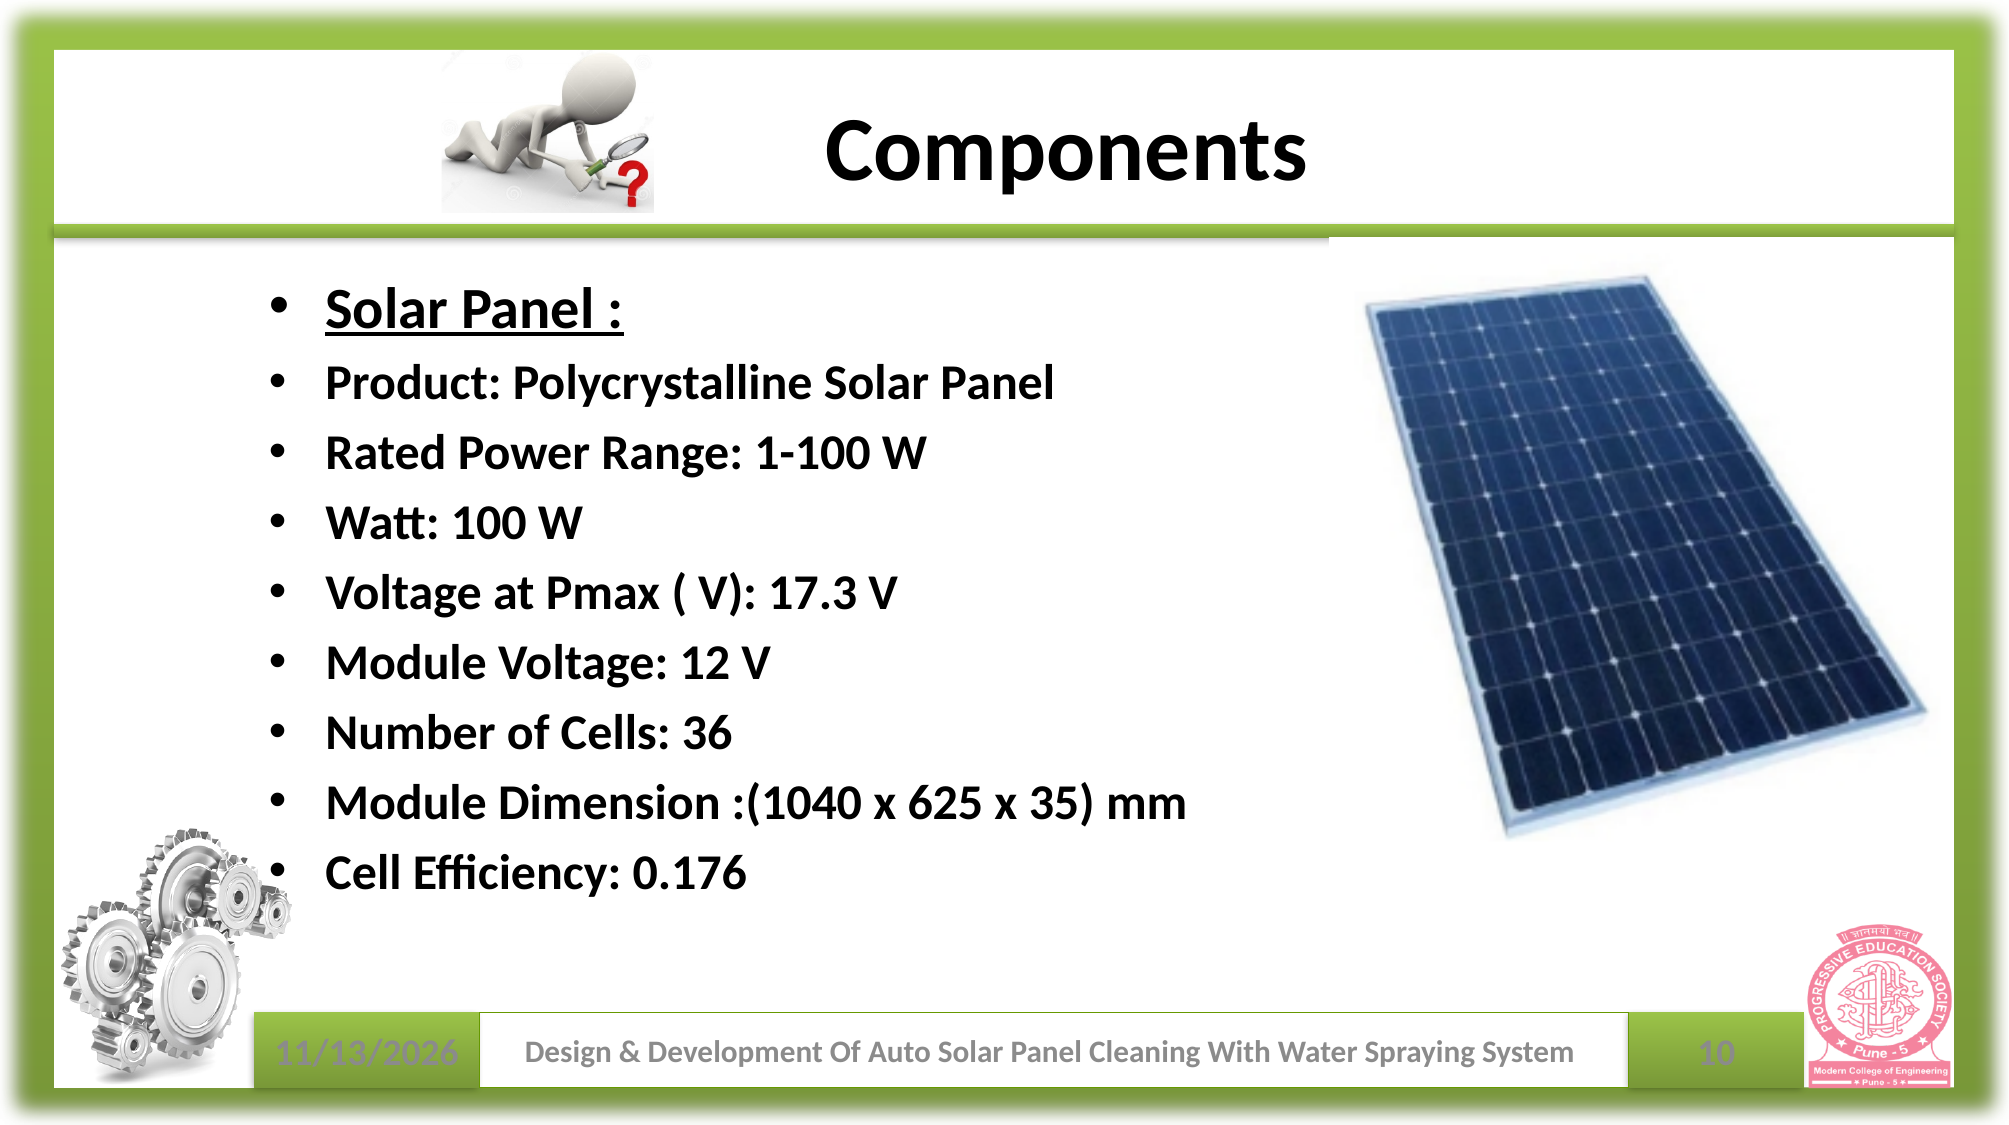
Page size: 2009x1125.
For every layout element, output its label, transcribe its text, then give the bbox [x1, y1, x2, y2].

list Solar Panel : Product: Polycrystalline Solar Panel Rated Power Range: 1-100 W Watt: 100 W Voltage at Pmax ( V): 17.3 V Module Voltage: 12 V Number of Cells: 36 Module Dimension :(1040 x 625 x 35) mm Cell Efficiency: 0.176 [254, 262, 1912, 1005]
title Components [554, 50, 1580, 238]
slide_number 10 [1629, 1012, 1804, 1088]
footer Design & Development Of Auto Solar Panel Cleaning With Water Spraying System [479, 1012, 1629, 1088]
picture [441, 49, 655, 213]
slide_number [254, 1012, 479, 1088]
picture [1328, 237, 1955, 911]
